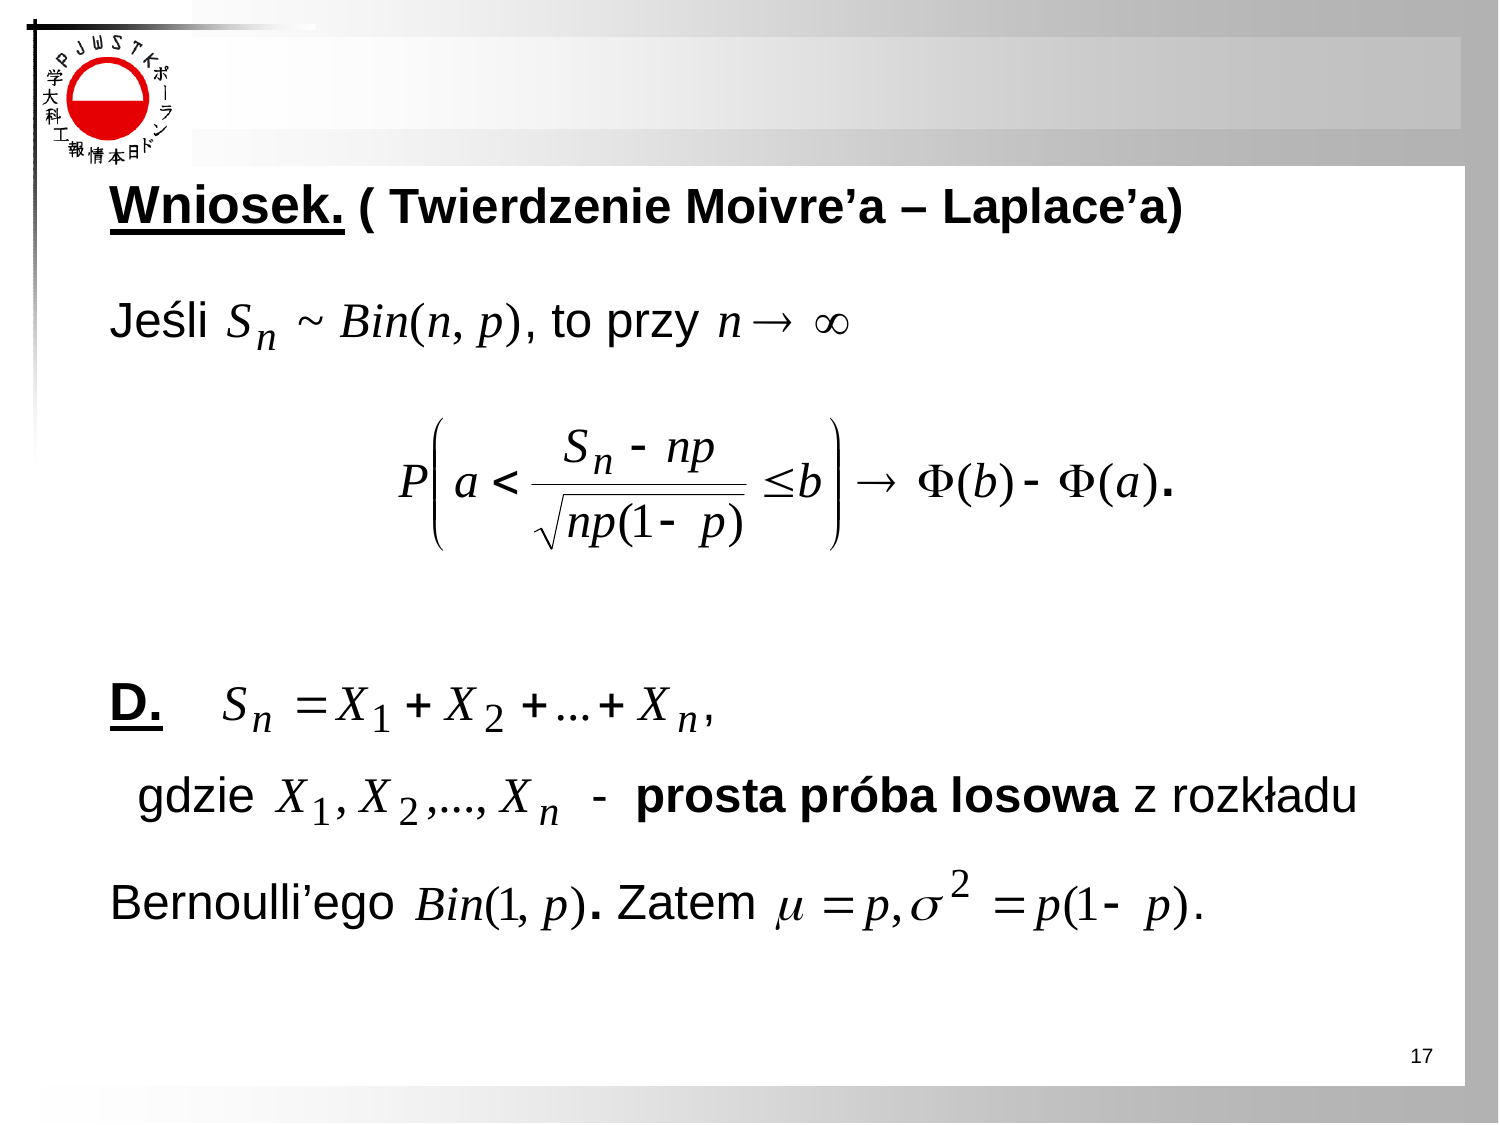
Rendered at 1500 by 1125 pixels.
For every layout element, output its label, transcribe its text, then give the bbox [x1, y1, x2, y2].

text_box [109, 111, 1460, 1067]
slide_number 17 [1352, 1075, 1449, 1081]
